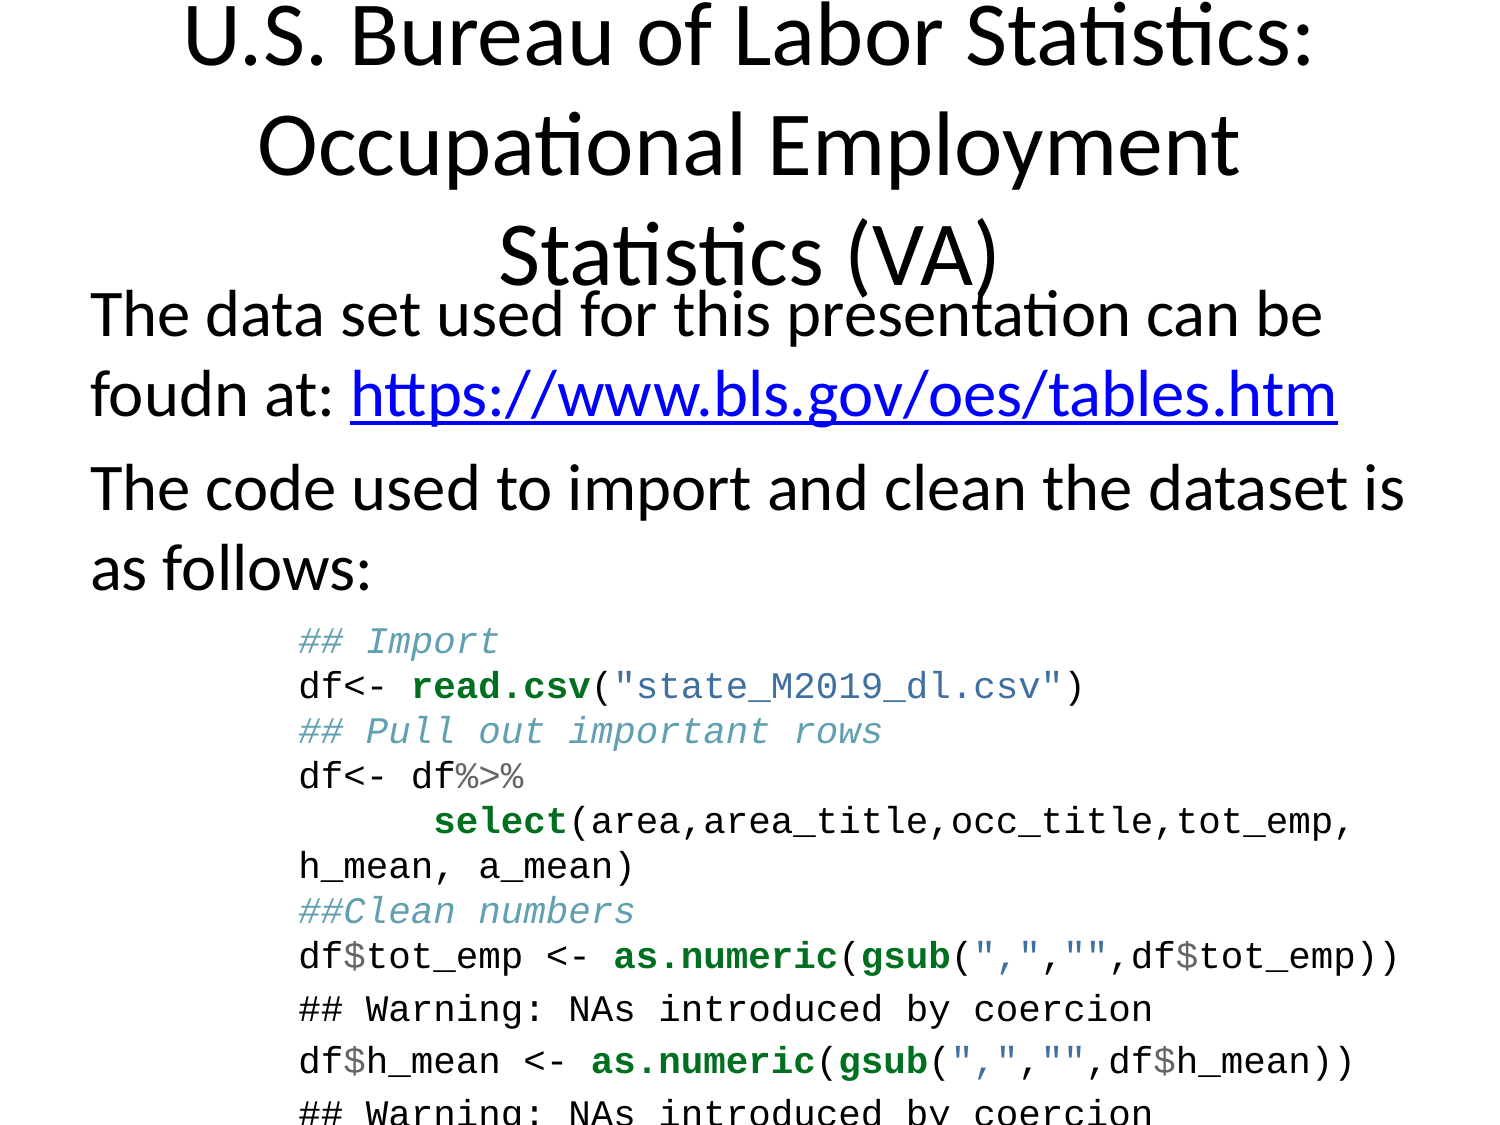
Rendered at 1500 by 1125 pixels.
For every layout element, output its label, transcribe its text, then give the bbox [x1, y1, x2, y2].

title U.S. Bureau of Labor Statistics: Occupational Employment Statistics (VA) [75, 45, 1425, 233]
list The data set used for this presentation can be foudn at: https://www.bls.gov/oes/tables.htm The code used to import and clean the dataset is as follows: ## Import df<- read.csv("state_M2019_dl.csv") ## Pull out important rows df<- df%>% select(area,area_title,occ_title,tot_emp, h_mean, a_mean) ##Clean numbers df$tot_emp <- as.numeric(gsub(",","",df$tot_emp)) ## Warning: NAs introduced by coercion df$h_mean <- as.numeric(gsub(",","",df$h_mean)) ## Warning: NAs introduced by coercion df$a_mean <- as.numeric(gsub(",","",df$a_mean)) ## Warning: NAs introduced by coercion ## Subset to Virginia only values va<- df%>%filter(area=="51") [75, 262, 1425, 1005]
